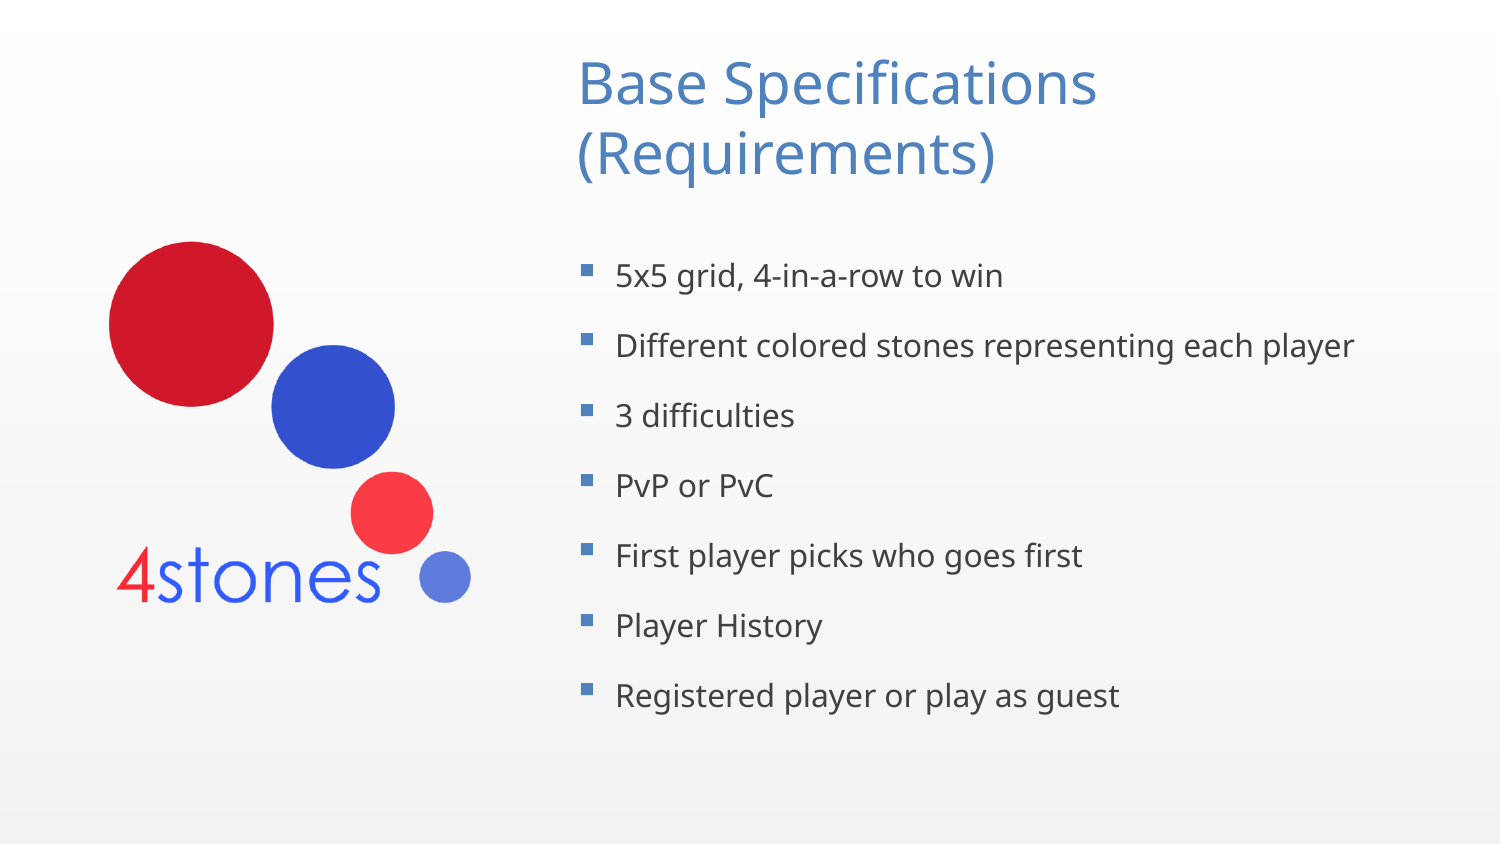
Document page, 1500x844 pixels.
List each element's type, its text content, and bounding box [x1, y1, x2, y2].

picture [75, 207, 504, 637]
list 5x5 grid, 4-in-a-row to win Different colored stones representing each player 3 difficulties PvP or PvC First player picks who goes first Player History Registered player or play as guest [562, 248, 1374, 754]
title Base Specifications (Requirements) [562, 84, 1404, 194]
